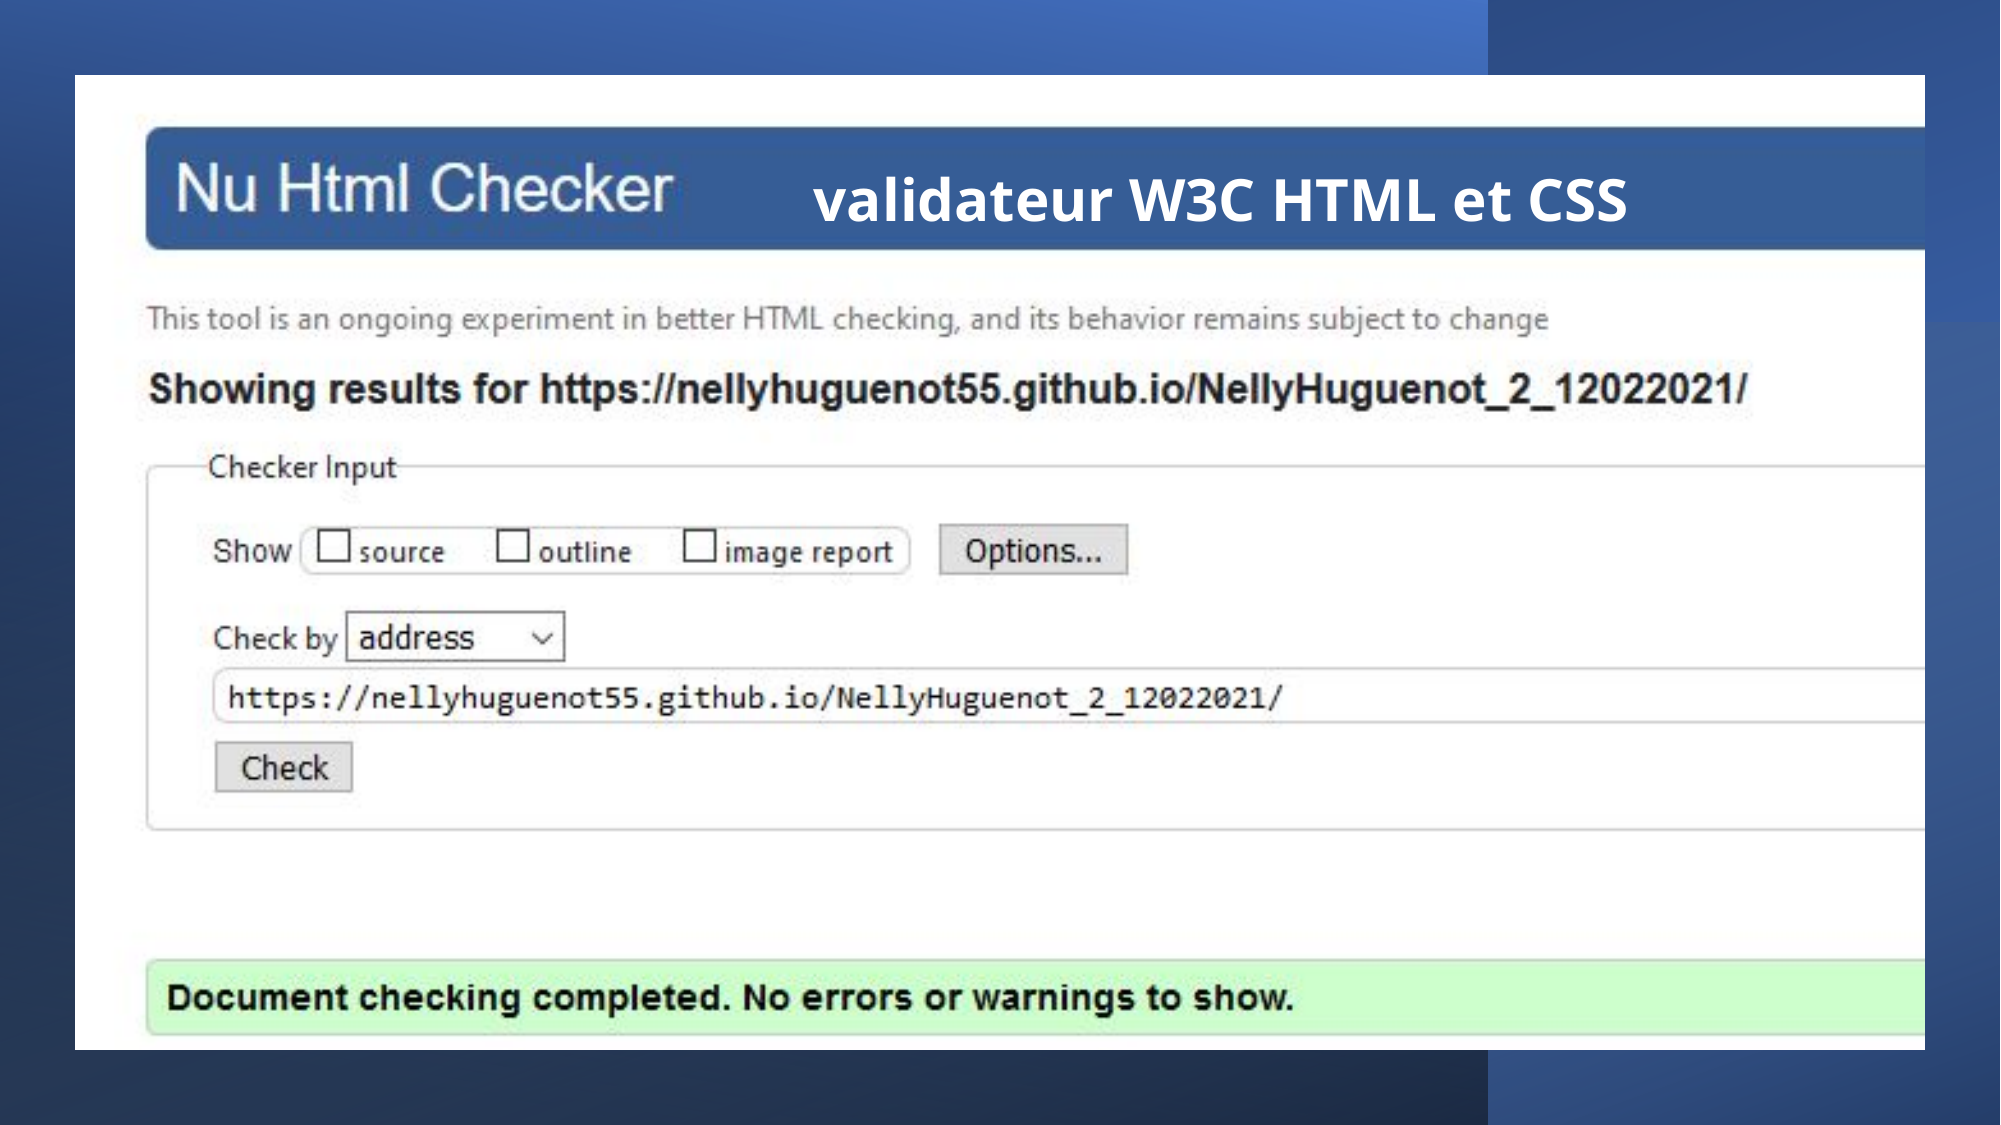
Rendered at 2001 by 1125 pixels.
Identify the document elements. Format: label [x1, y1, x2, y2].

picture [74, 74, 1925, 1050]
text_box [1489, 0, 2000, 321]
text_box [0, 0, 1489, 321]
text_box [0, 321, 2000, 1125]
